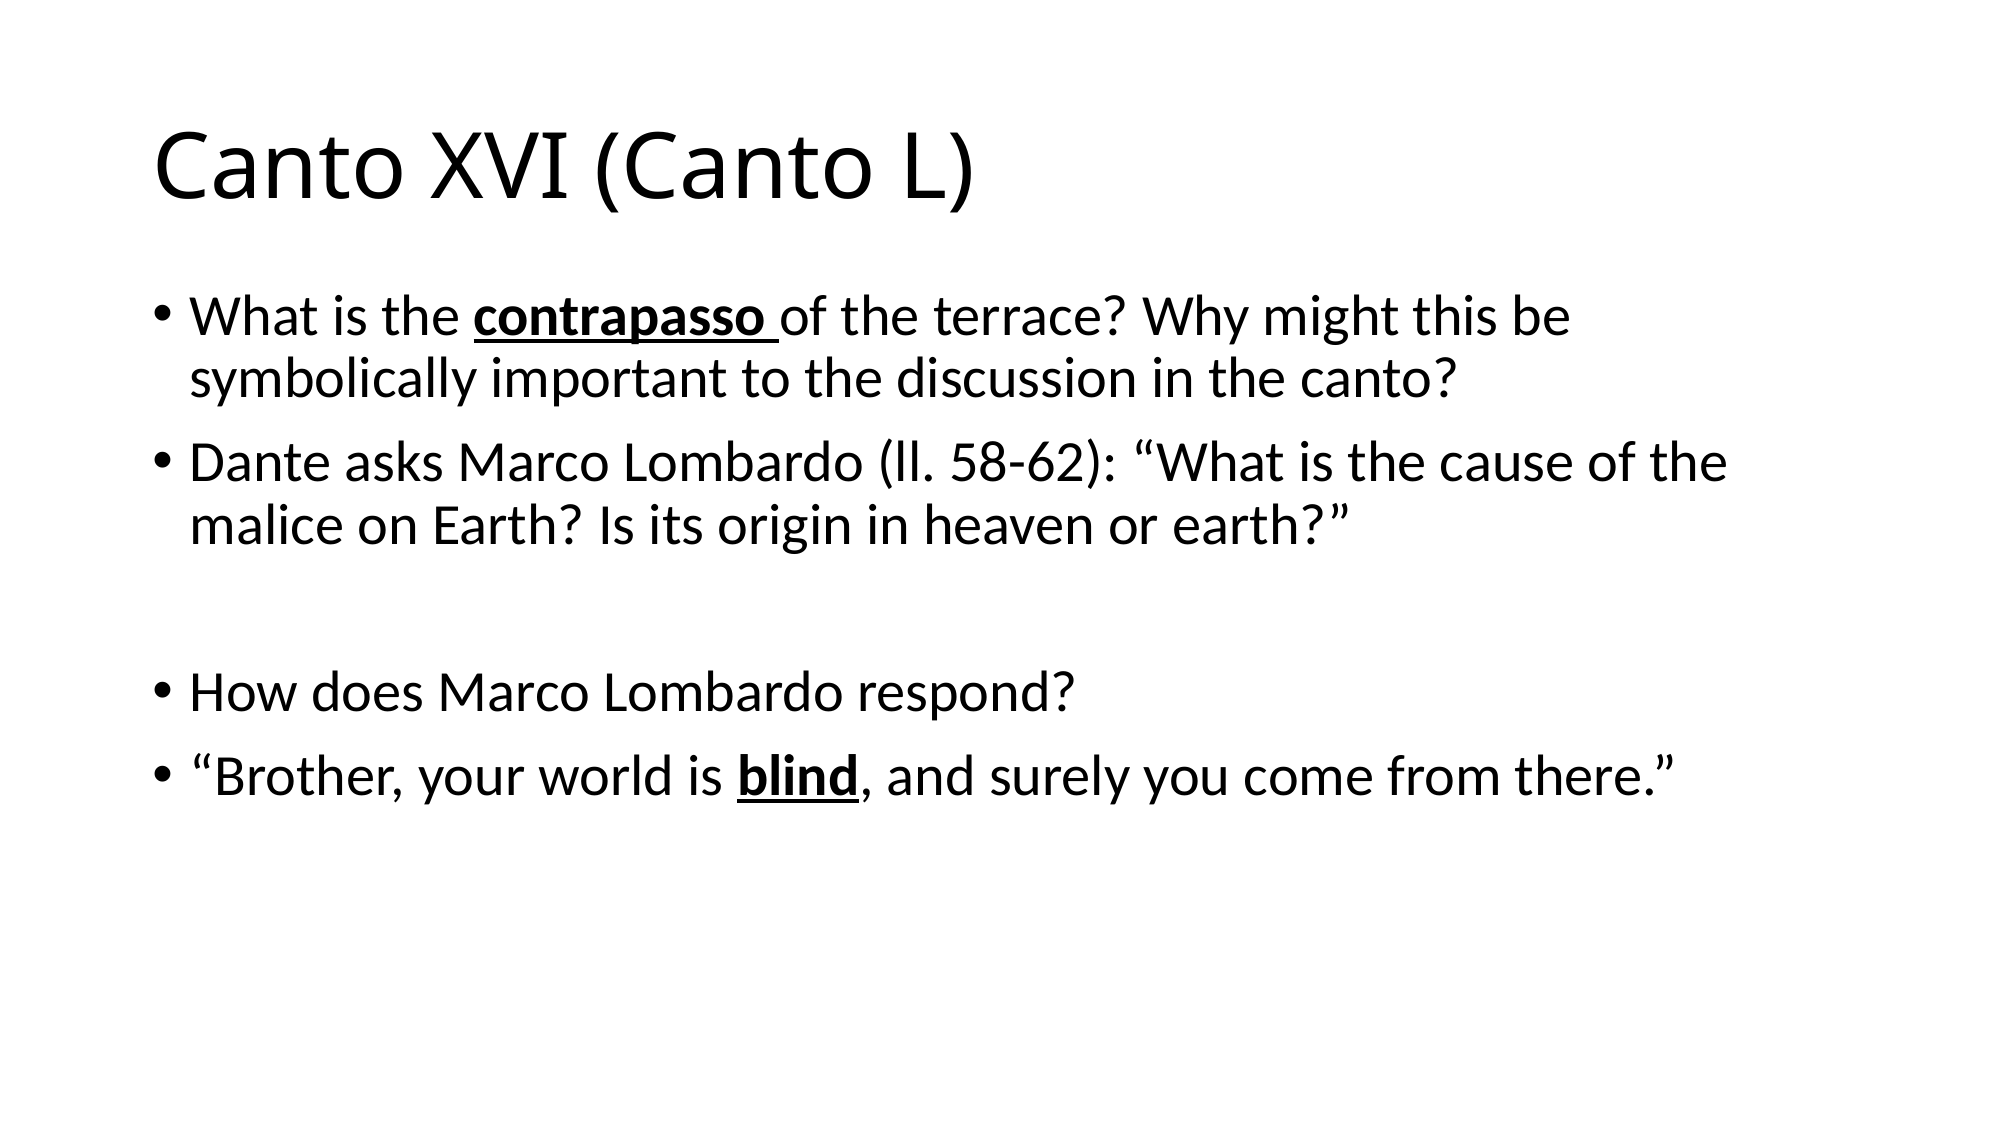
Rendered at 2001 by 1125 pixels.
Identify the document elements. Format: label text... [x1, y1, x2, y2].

title Canto XVI (Canto L) [137, 59, 1863, 277]
list What is the contrapasso of the terrace? Why might this be symbolically important to the discussion in the canto? Dante asks Marco Lombardo (ll. 58-62): “What is the cause of the malice on Earth? Is its origin in heaven or earth?” How does Marco Lombardo respond? “Brother, your world is blind, and surely you come from there.” [137, 277, 1863, 1125]
